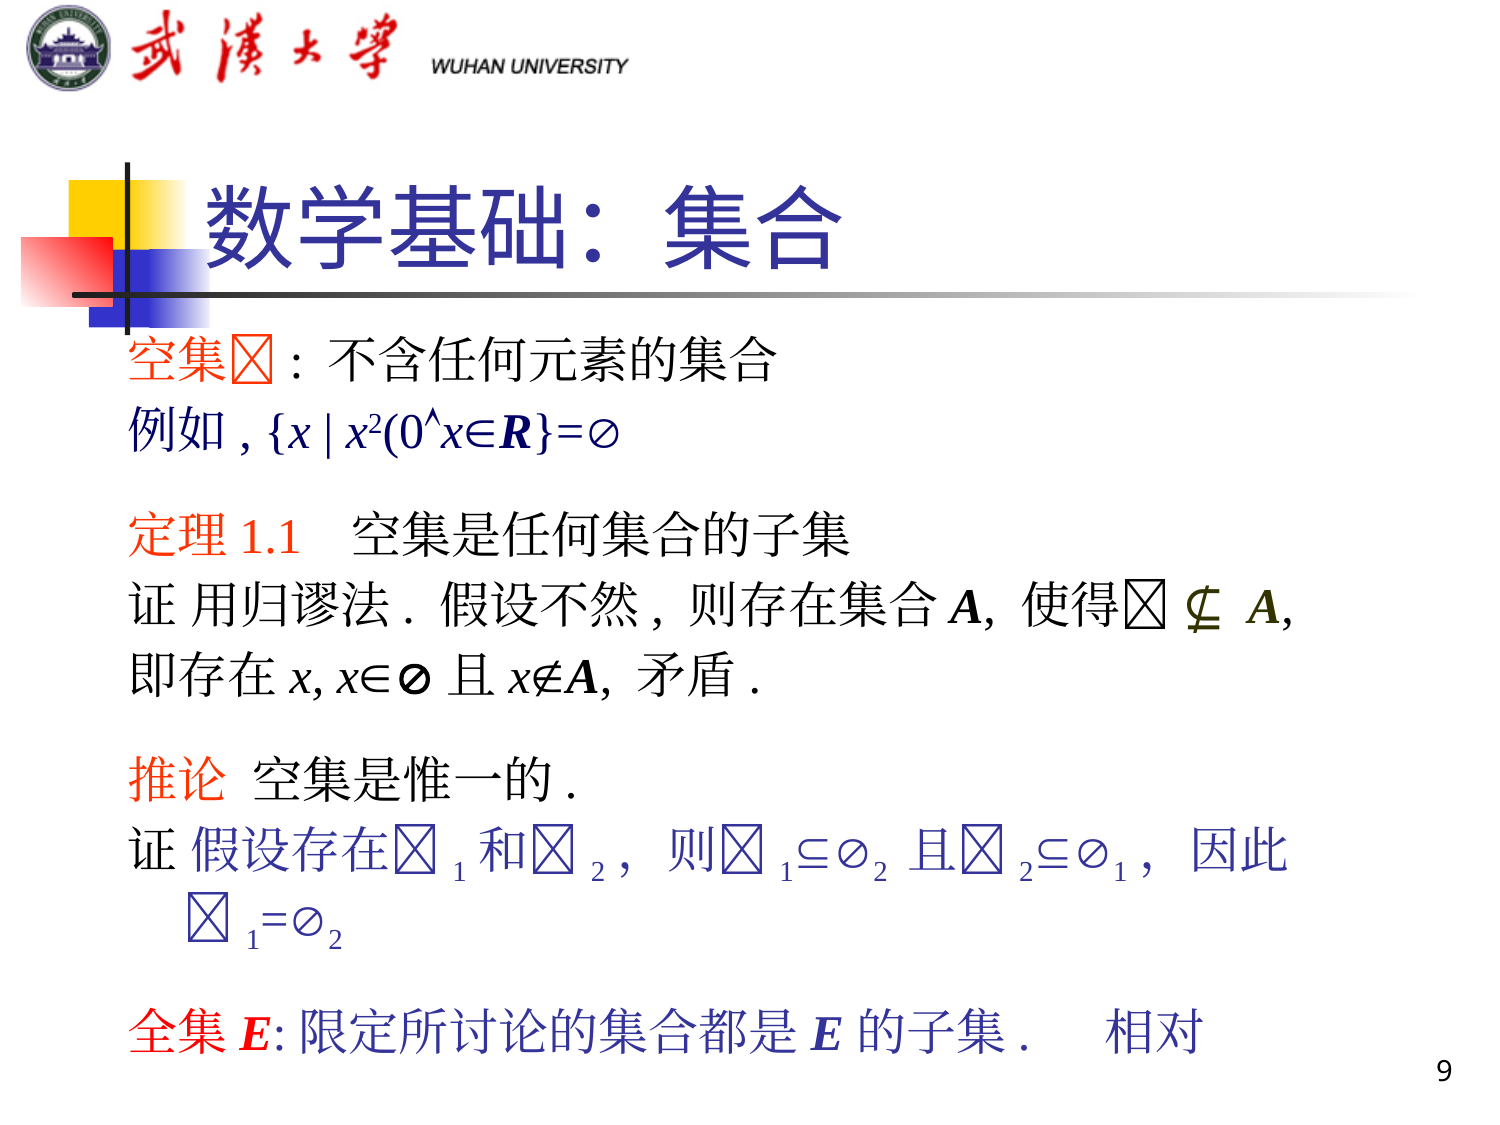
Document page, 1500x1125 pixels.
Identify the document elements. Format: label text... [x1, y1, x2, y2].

list 空集: 不含任何元素的集合 例如, {x | x2(0xR}= 定理1.1 空集是任何集合的子集 证 用归谬法. 假设不然, 则存在集合A, 使得 ⊈ A, 即存在x, x且xA, 矛盾. 推论 空集是惟一的. 证 假设存在1和2，则12 且21，因此1=2 全集E:限定所讨论的集合都是E的子集. 相对 [112, 321, 1388, 1122]
title 数学基础：集合 [188, 96, 1468, 288]
slide_number 9 [1388, 1024, 1468, 1100]
picture [0, 0, 643, 93]
